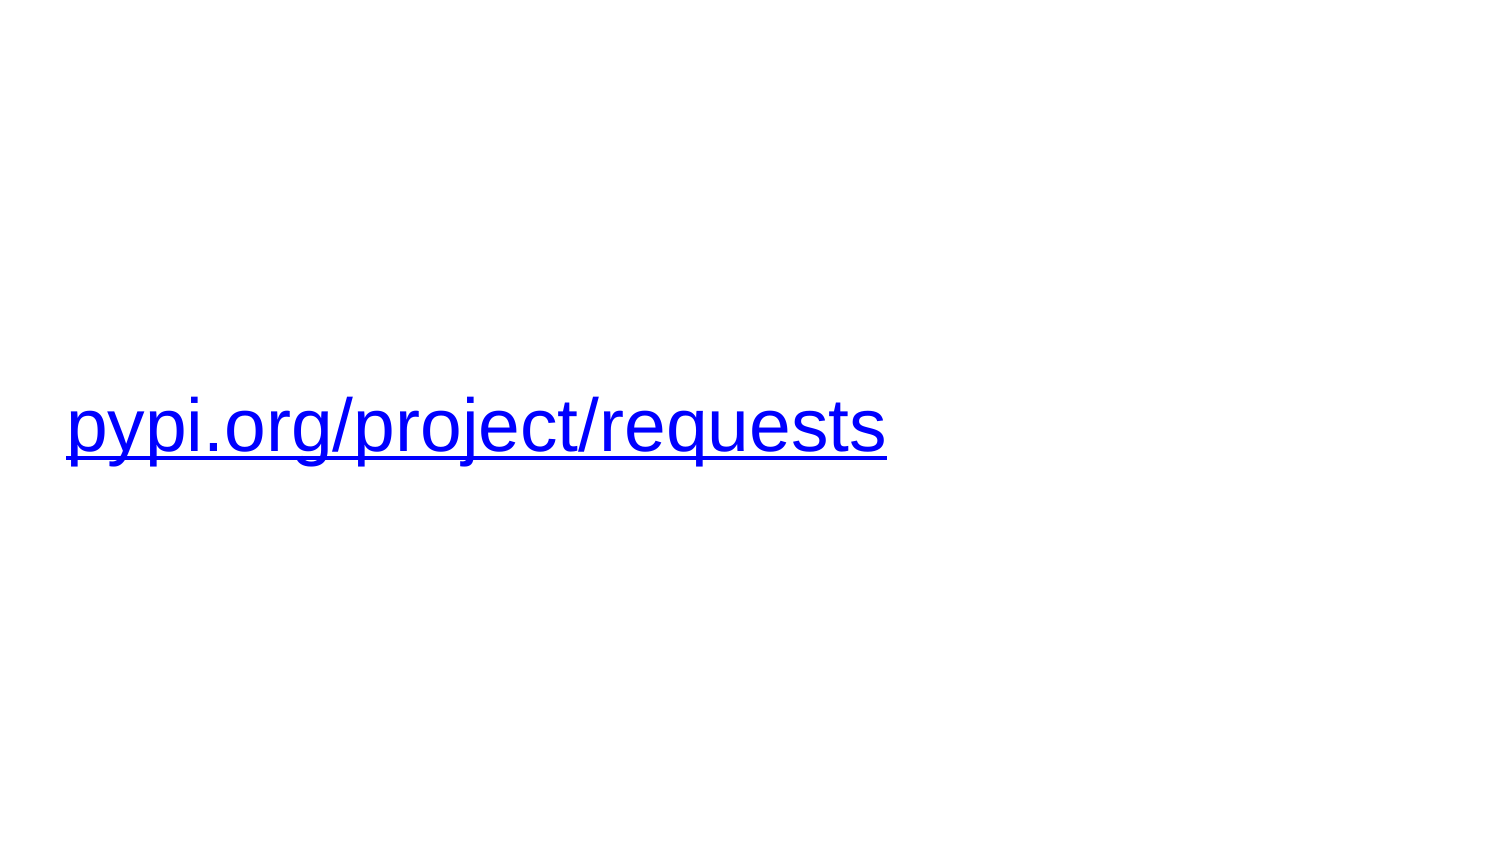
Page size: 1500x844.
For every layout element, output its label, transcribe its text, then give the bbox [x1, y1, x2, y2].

title pypi.org/project/requests [51, 352, 1449, 491]
